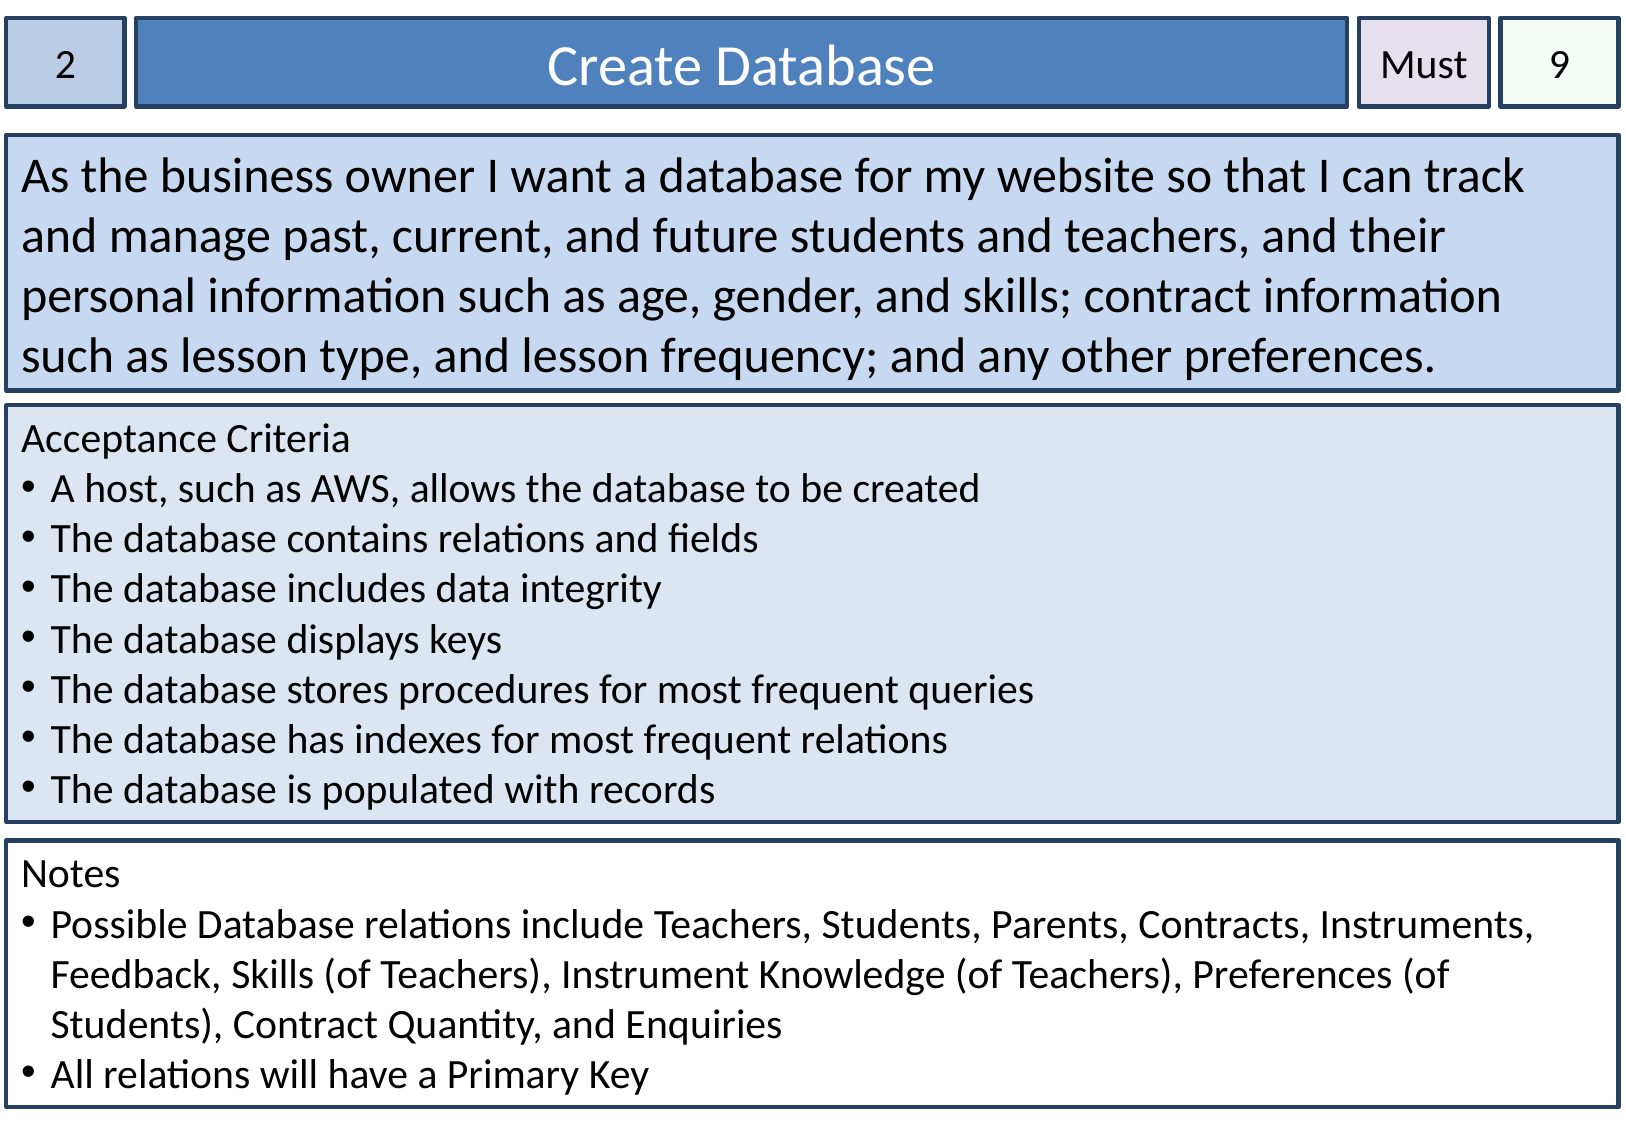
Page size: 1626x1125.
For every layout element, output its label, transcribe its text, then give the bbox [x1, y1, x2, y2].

text_box Must [1357, 16, 1491, 109]
text_box 9 [1498, 16, 1621, 109]
text_box As the business owner I want a database for my website so that I can track and manage past, current, and future students and teachers, and their personal information such as age, gender, and skills; contract information such as lesson type, and lesson frequency; and any other preferences. [4, 133, 1621, 393]
text_box Acceptance Criteria A host, such as AWS, allows the database to be created The database contains relations and fields The database includes data integrity The database displays keys The database stores procedures for most frequent queries The database has indexes for most frequent relations The database is populated with records [4, 403, 1621, 824]
text_box Notes Possible Database relations include Teachers, Students, Parents, Contracts, Instruments, Feedback, Skills (of Teachers), Instrument Knowledge (of Teachers), Preferences (of Students), Contract Quantity, and Enquiries All relations will have a Primary Key [4, 838, 1621, 1109]
text_box Create Database [134, 16, 1349, 109]
text_box 2 [4, 16, 127, 109]
